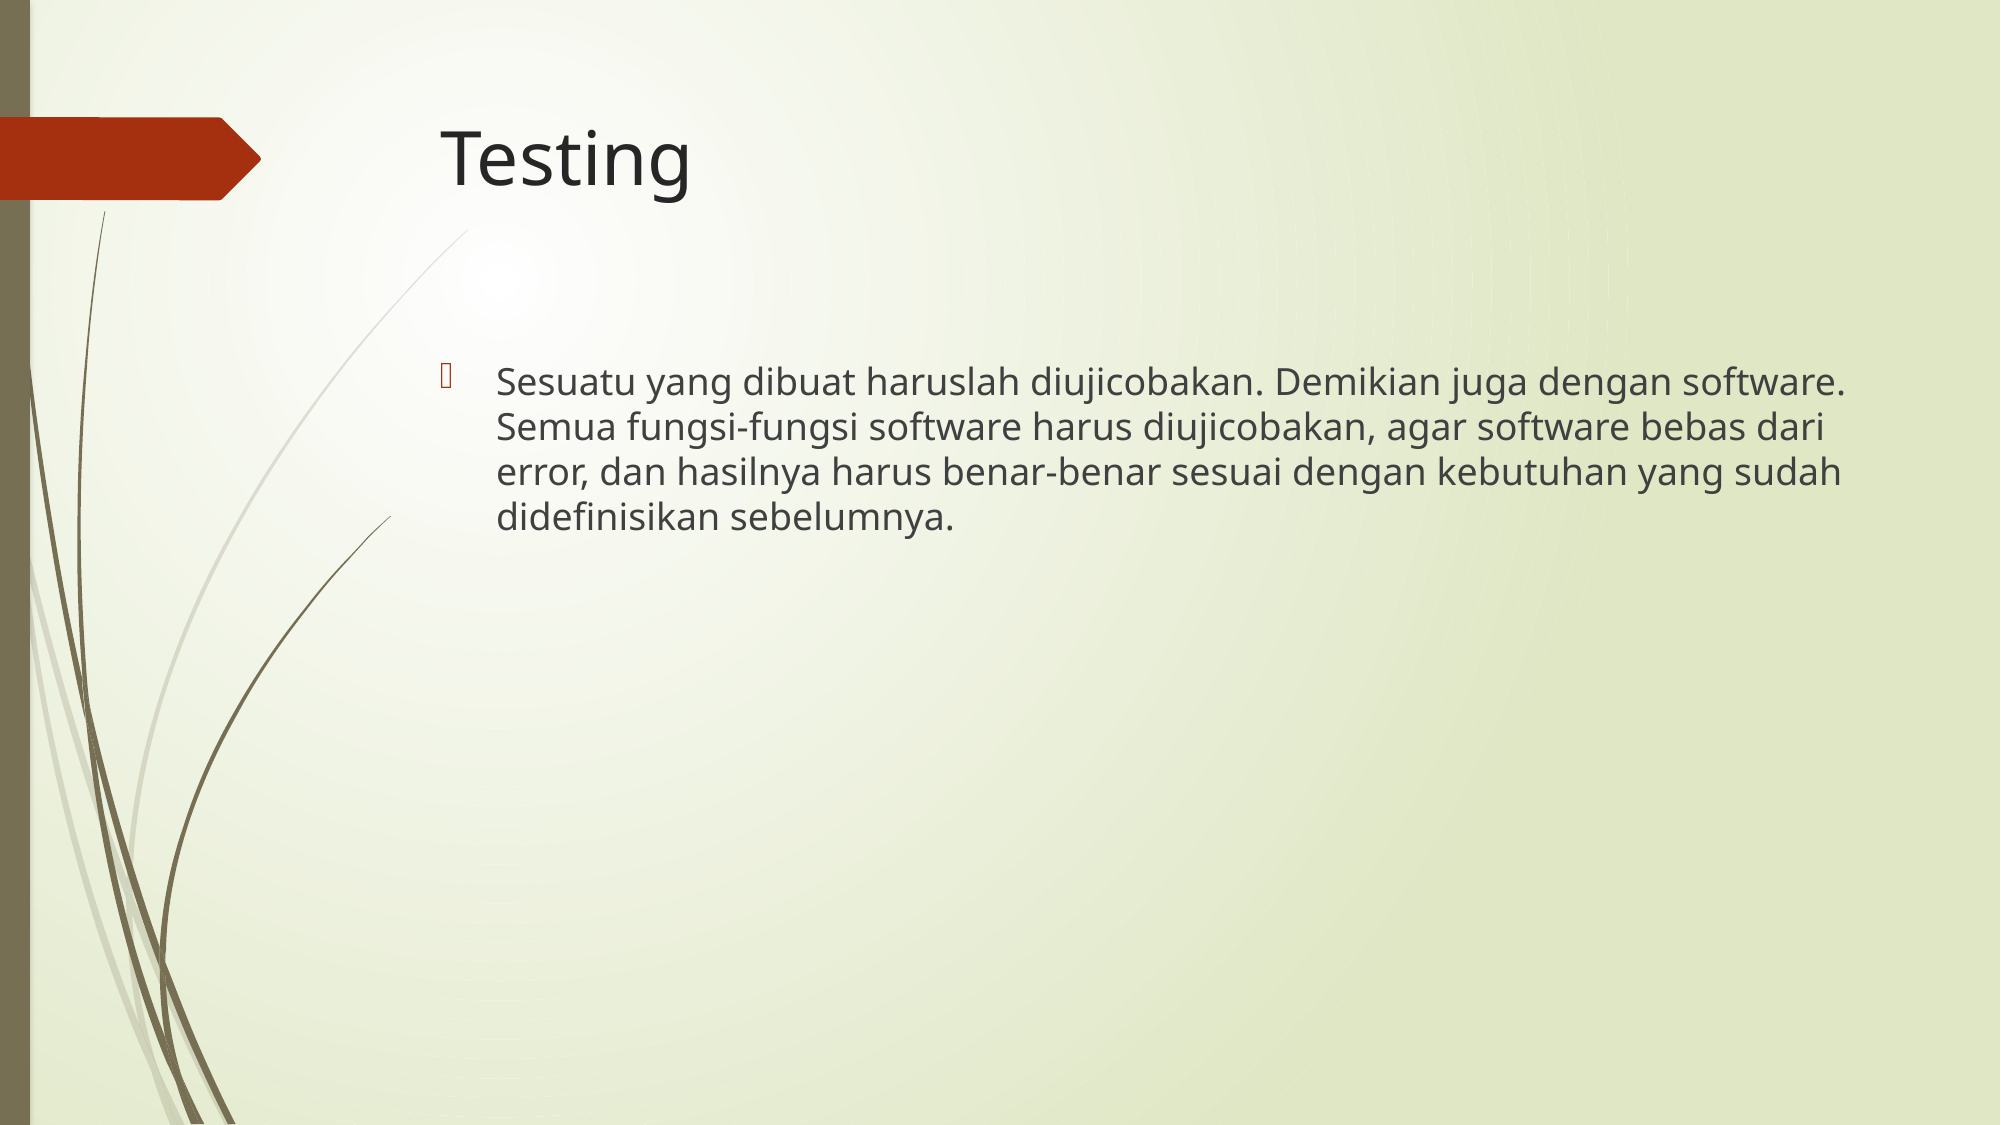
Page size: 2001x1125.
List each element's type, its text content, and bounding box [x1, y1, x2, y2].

title Testing [425, 102, 1888, 313]
list Sesuatu yang dibuat haruslah diujicobakan. Demikian juga dengan software. Semua fungsi-fungsi software harus diujicobakan, agar software bebas dari error, dan hasilnya harus benar-benar sesuai dengan kebutuhan yang sudah didefinisikan sebelumnya. [424, 350, 1888, 970]
